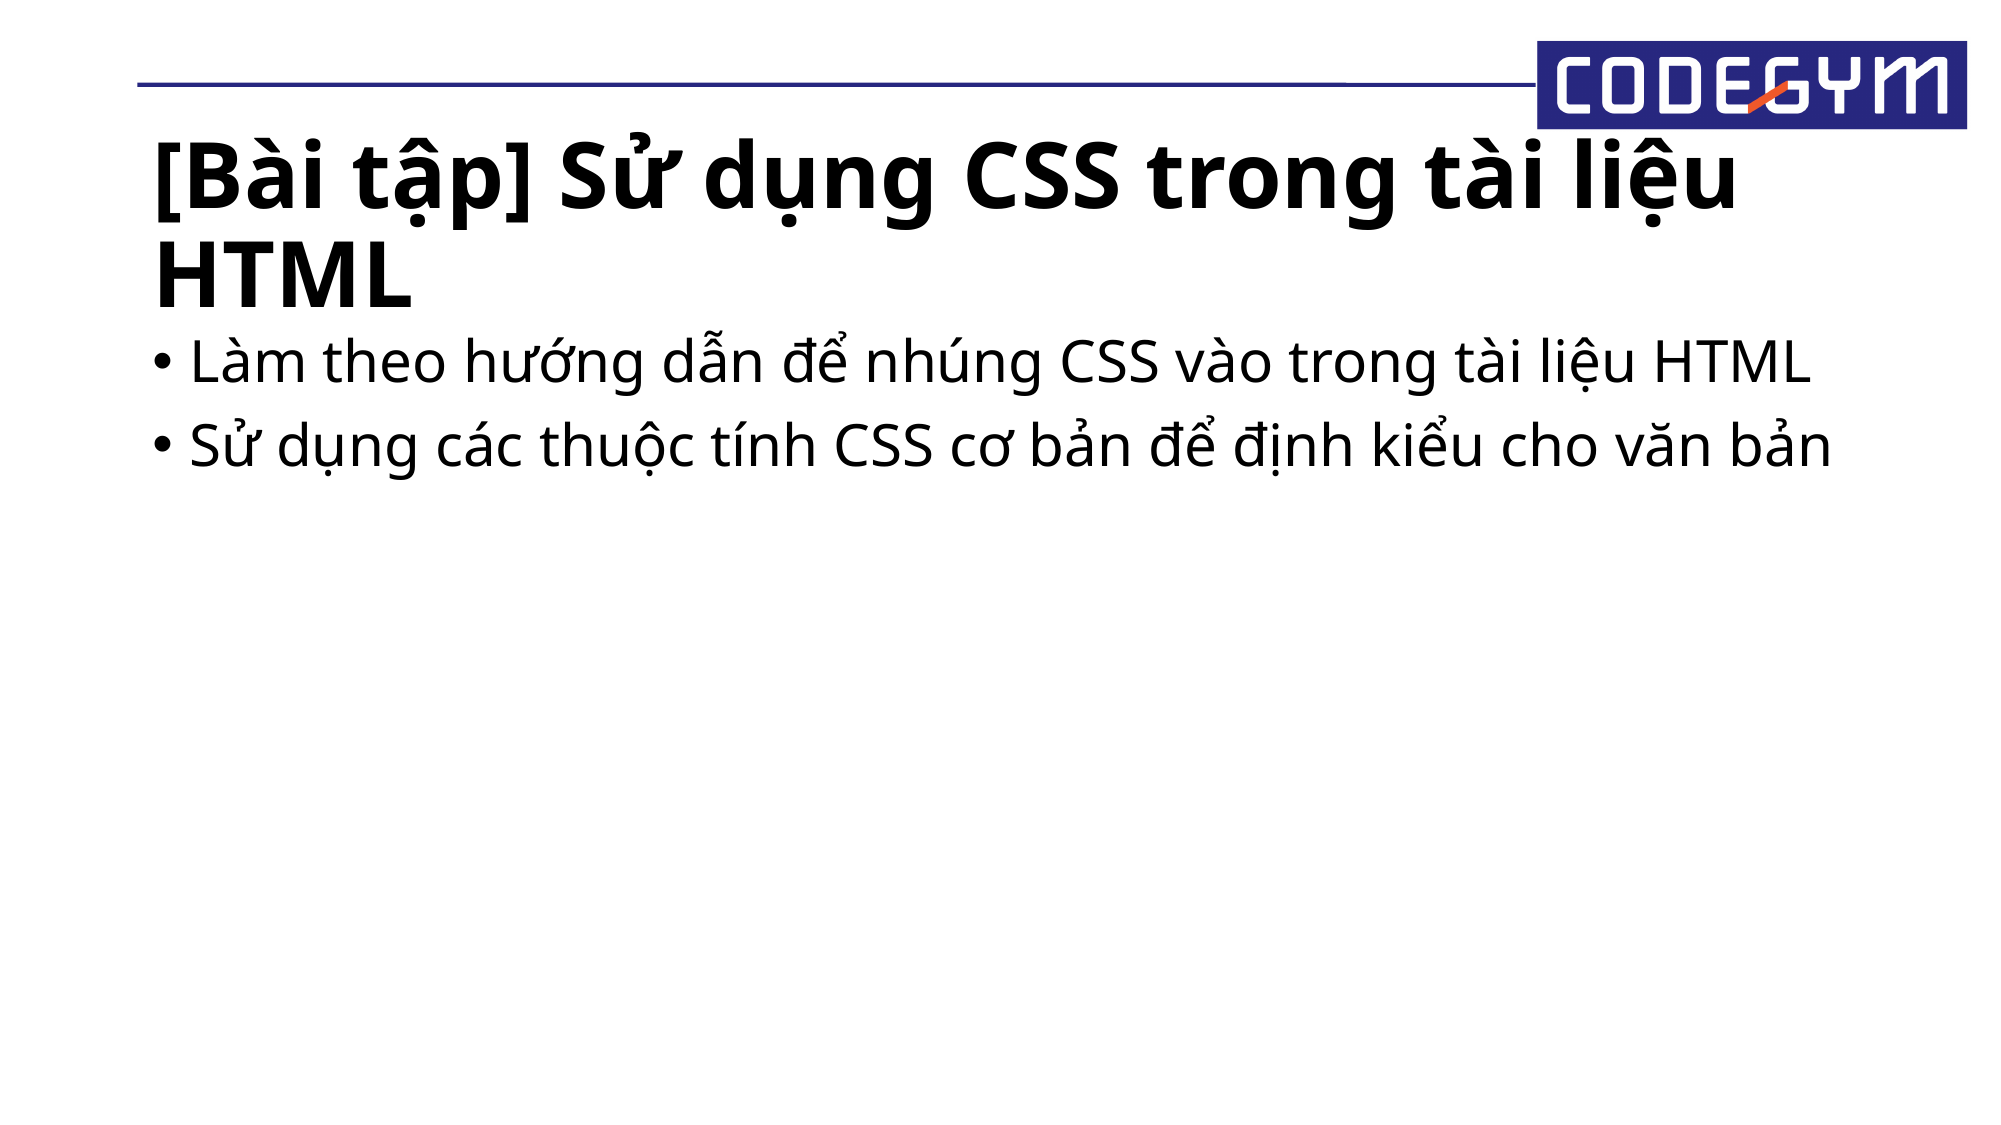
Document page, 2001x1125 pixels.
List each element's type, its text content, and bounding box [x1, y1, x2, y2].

title [Bài tập] Sử dụng CSS trong tài liệu HTML [137, 161, 1863, 296]
picture [1535, 37, 1971, 132]
list Làm theo hướng dẫn để nhúng CSS vào trong tài liệu HTML Sử dụng các thuộc tính CSS cơ bản để định kiểu cho văn bản [137, 324, 1863, 1014]
